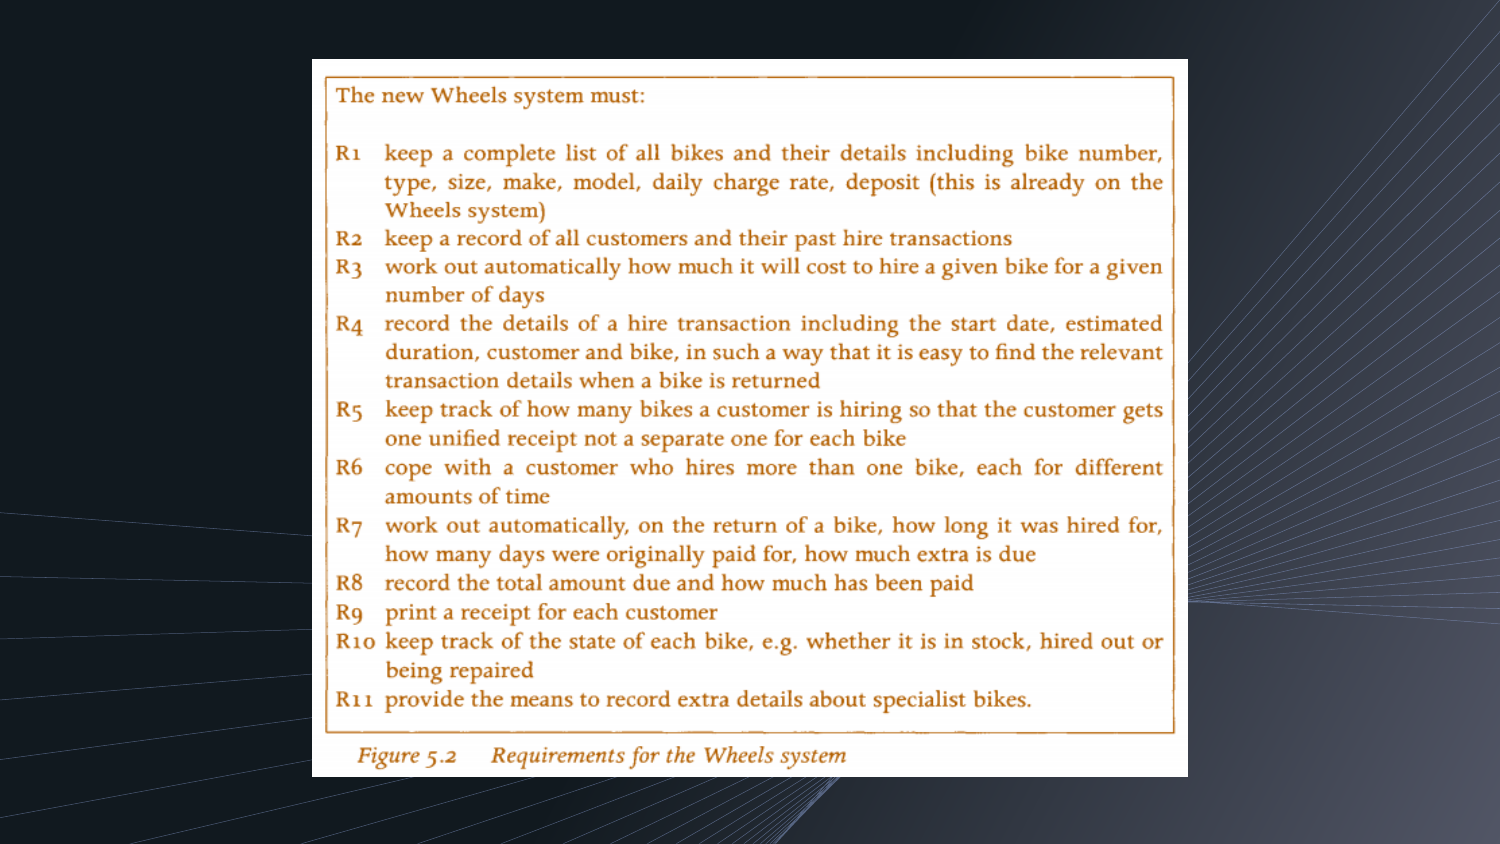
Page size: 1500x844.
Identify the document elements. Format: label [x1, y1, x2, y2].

picture [312, 59, 1188, 778]
